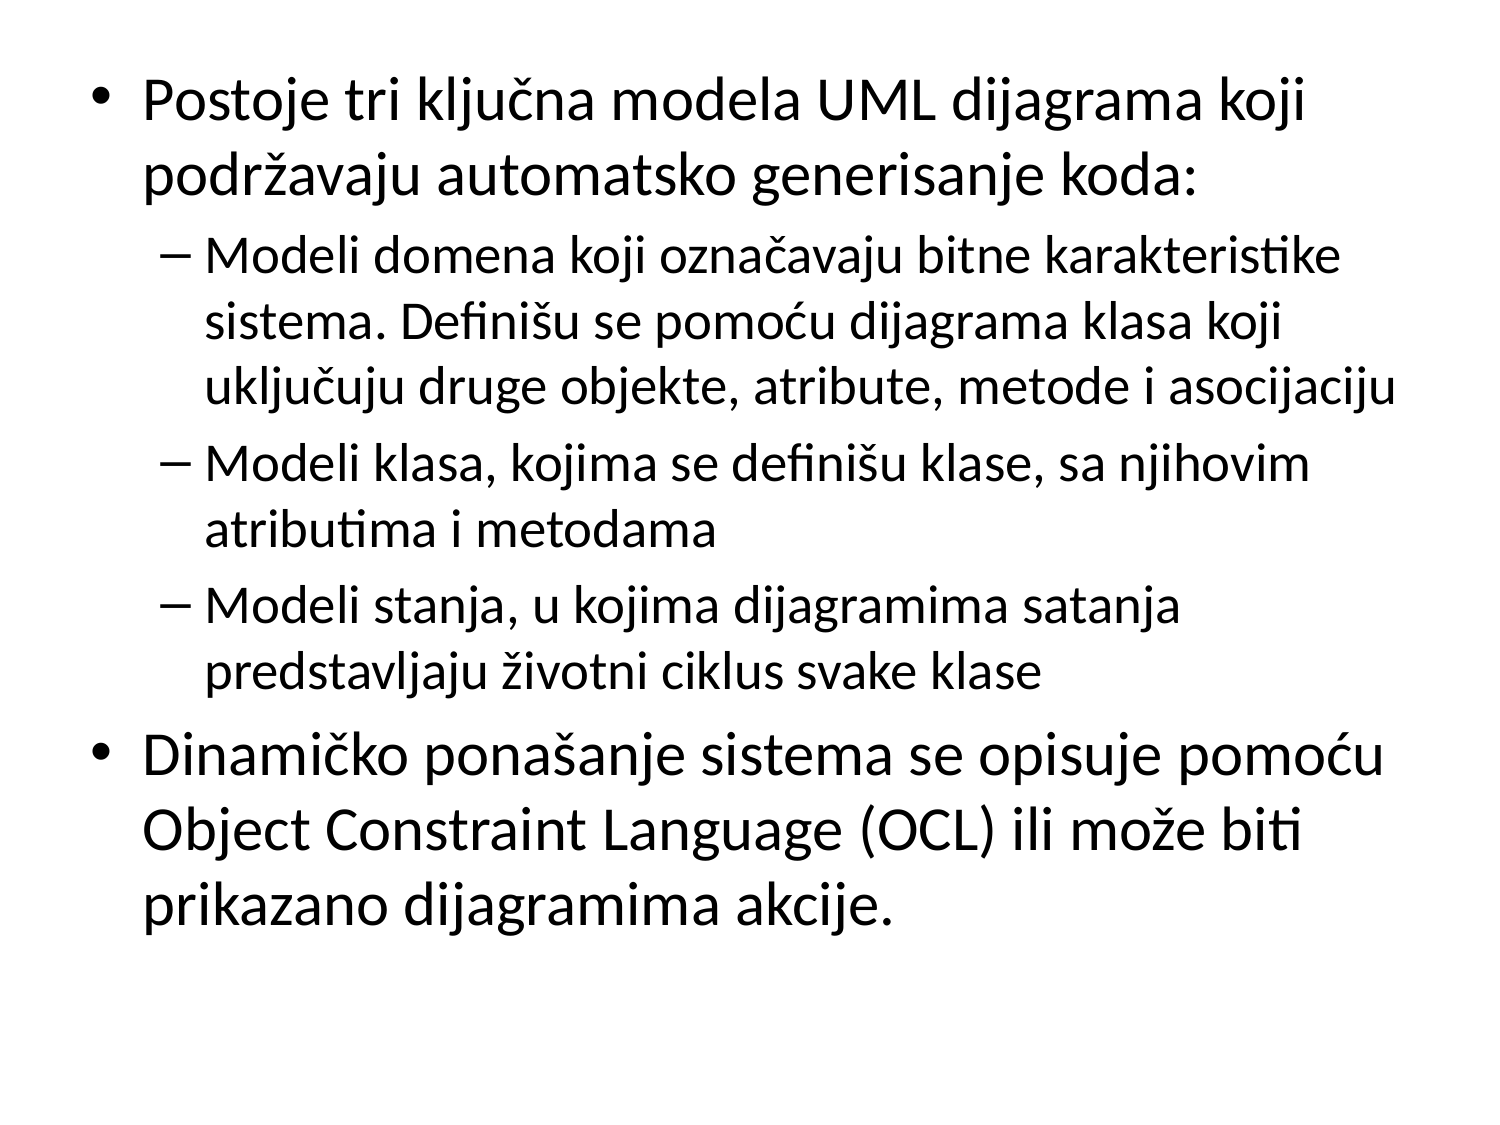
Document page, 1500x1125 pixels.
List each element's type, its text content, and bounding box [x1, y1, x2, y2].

list Postoje tri ključna modela UML dijagrama koji podržavaju automatsko generisanje koda: Modeli domena koji označavaju bitne karakteristike sistema. Definišu se pomoću dijagrama klasa koji uključuju druge objekte, atribute, metode i asocijaciju Modeli klasa, kojima se definišu klase, sa njihovim atributima i metodama Modeli stanja, u kojima dijagramima satanja predstavljaju životni ciklus svake klase Dinamičko ponašanje sistema se opisuje pomoću Object Constraint Language (OCL) ili može biti prikazano dijagramima akcije. [75, 50, 1425, 1005]
